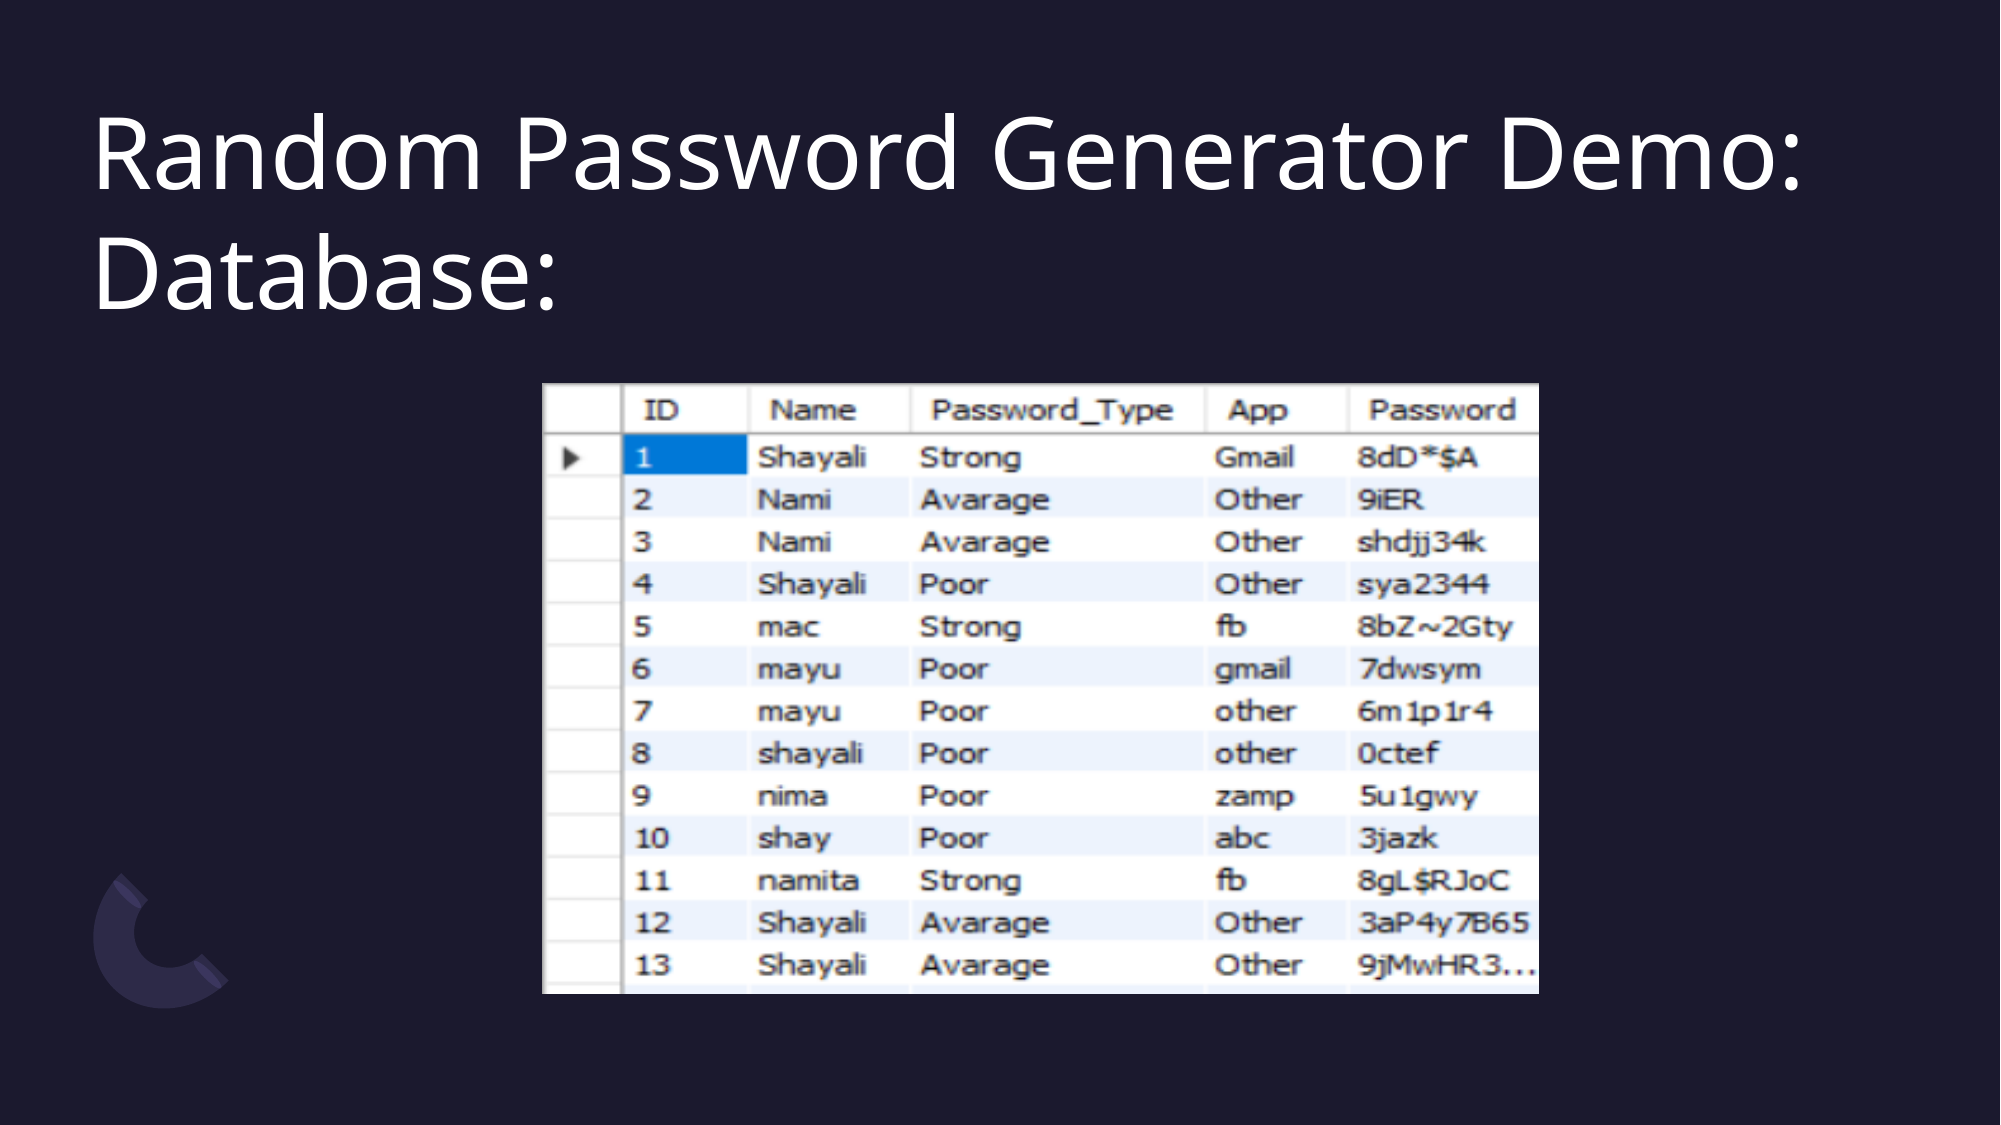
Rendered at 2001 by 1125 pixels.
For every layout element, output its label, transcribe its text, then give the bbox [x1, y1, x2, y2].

picture [542, 383, 1539, 994]
title Random Password Generator Demo: Database: [90, 90, 1910, 309]
